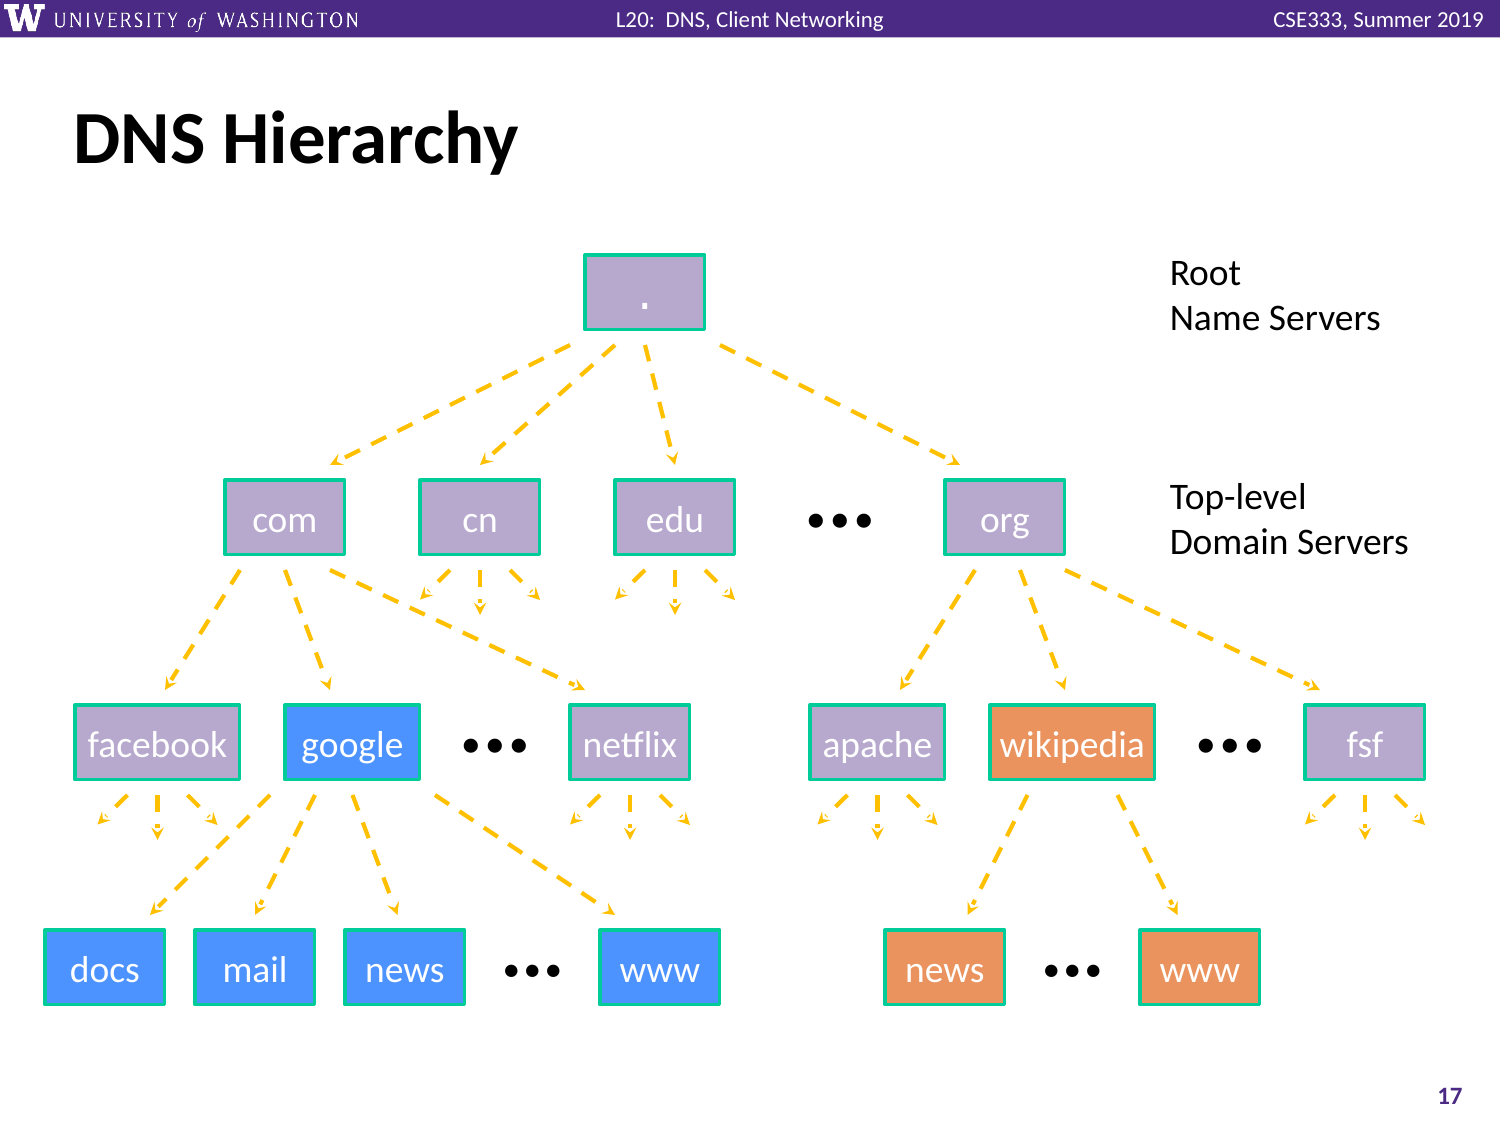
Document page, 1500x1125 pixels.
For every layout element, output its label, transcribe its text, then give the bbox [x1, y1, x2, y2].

text_box www [599, 929, 720, 1005]
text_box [1304, 794, 1426, 841]
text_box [74, 704, 691, 781]
text_box docs [44, 929, 165, 1005]
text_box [149, 794, 616, 916]
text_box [164, 569, 586, 691]
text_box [967, 794, 1178, 916]
text_box . [584, 254, 705, 330]
text_box • • • [479, 929, 585, 1005]
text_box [329, 344, 961, 466]
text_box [97, 794, 148, 841]
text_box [614, 569, 736, 616]
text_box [809, 704, 1426, 781]
text_box Top-level Domain Servers [1154, 464, 1440, 570]
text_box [899, 569, 1321, 691]
slide_number 17 [1400, 1065, 1500, 1125]
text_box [884, 929, 1261, 1006]
text_box mail [194, 929, 315, 1005]
text_box news [344, 929, 465, 1005]
picture [4, 4, 358, 32]
title DNS Hierarchy [58, 71, 1438, 197]
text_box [817, 794, 938, 841]
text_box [224, 479, 1066, 556]
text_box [616, 794, 691, 841]
text_box Root Name Servers [1154, 240, 1440, 346]
